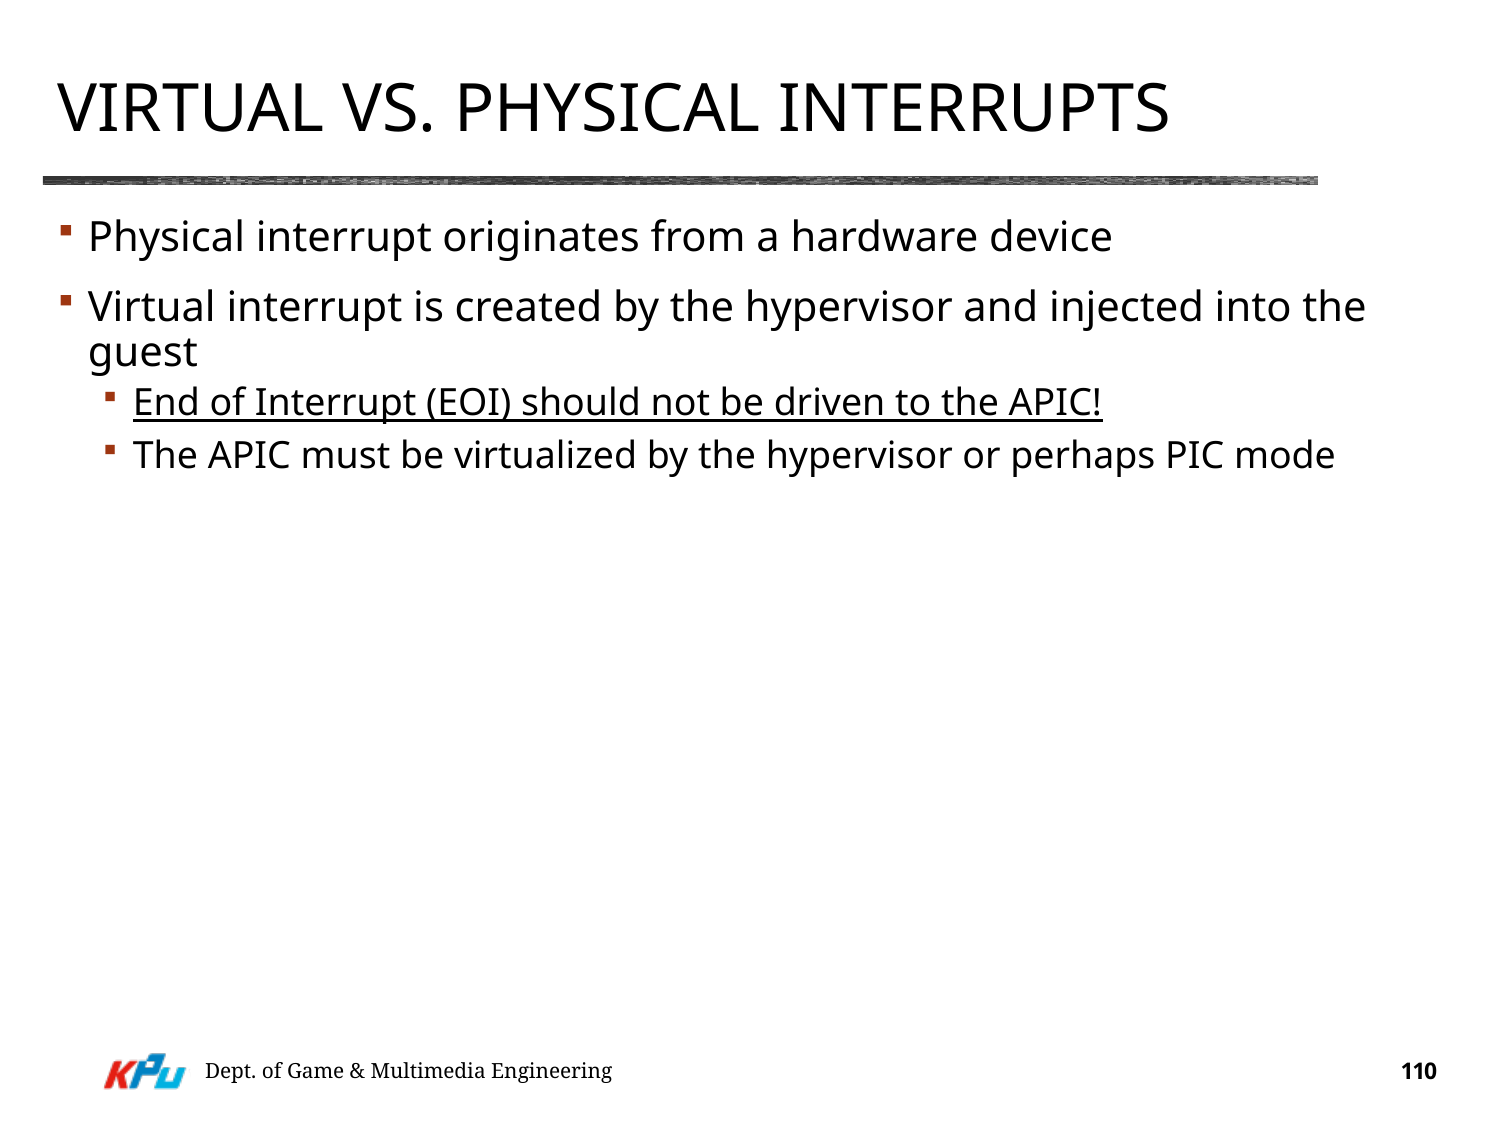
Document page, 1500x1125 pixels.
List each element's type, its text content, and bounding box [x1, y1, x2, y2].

list Physical interrupt originates from a hardware device Virtual interrupt is created by the hypervisor and injected into the guest End of Interrupt (EOI) should not be driven to the APIC! The APIC must be virtualized by the hypervisor or perhaps PIC mode [42, 207, 1458, 1013]
slide_number 110 [1379, 1042, 1459, 1103]
title Virtual VS. Physical Interrupts [42, 39, 1458, 182]
footer Dept. of Game & Multimedia Engineering [190, 1042, 879, 1103]
picture [92, 1030, 191, 1120]
